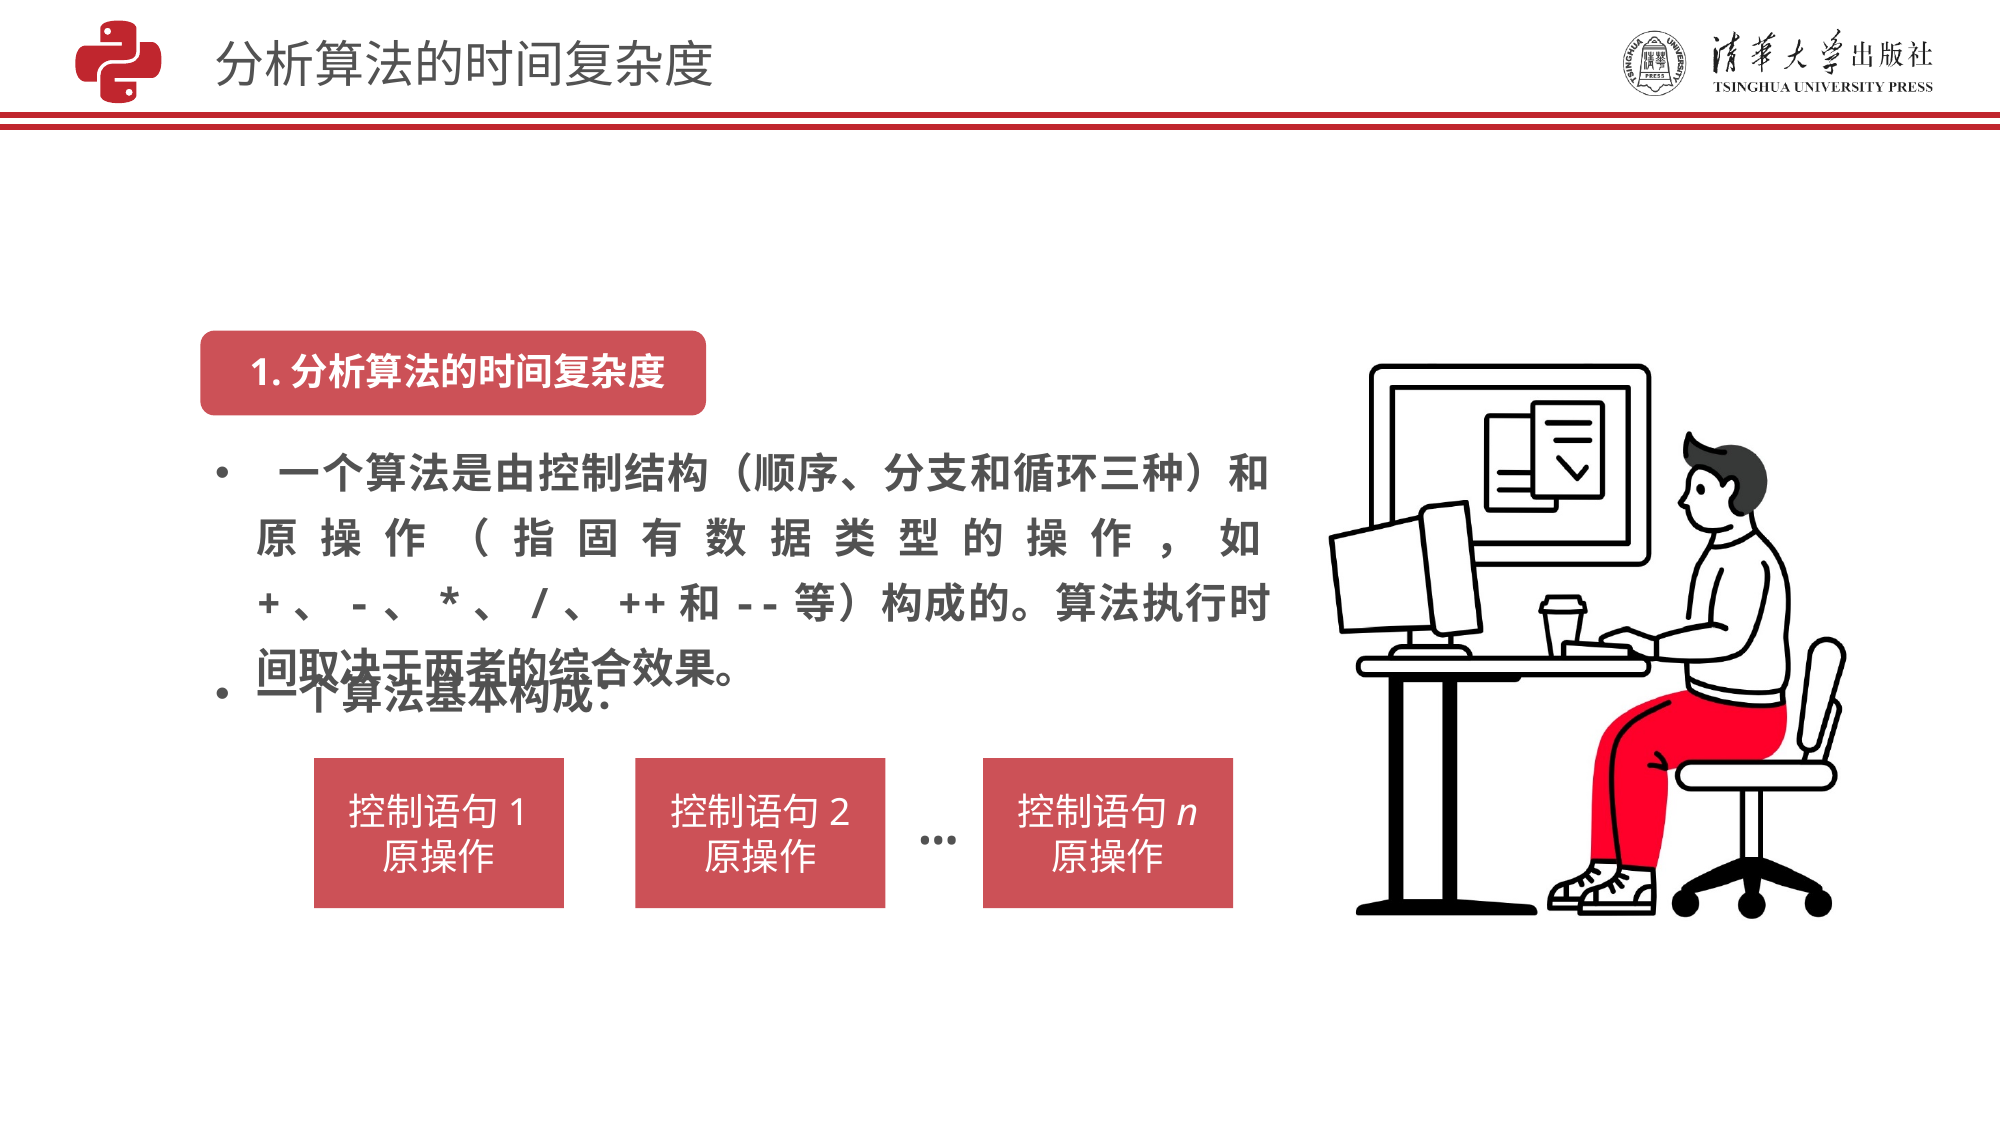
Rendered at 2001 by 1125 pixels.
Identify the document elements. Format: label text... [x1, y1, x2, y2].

text_box 一个算法是由控制结构（顺序、分支和循环三种）和原操作（指固有数据类型的操作，如+、-、*、/、++和--等）构成的。算法执行时间取决于两者的综合效果。 [200, 424, 1286, 700]
picture [1311, 297, 1928, 959]
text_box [313, 758, 1233, 909]
text_box 分析算法的时间复杂度 [176, 24, 730, 100]
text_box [200, 330, 706, 416]
text_box 一个算法基本构成： [200, 645, 610, 726]
